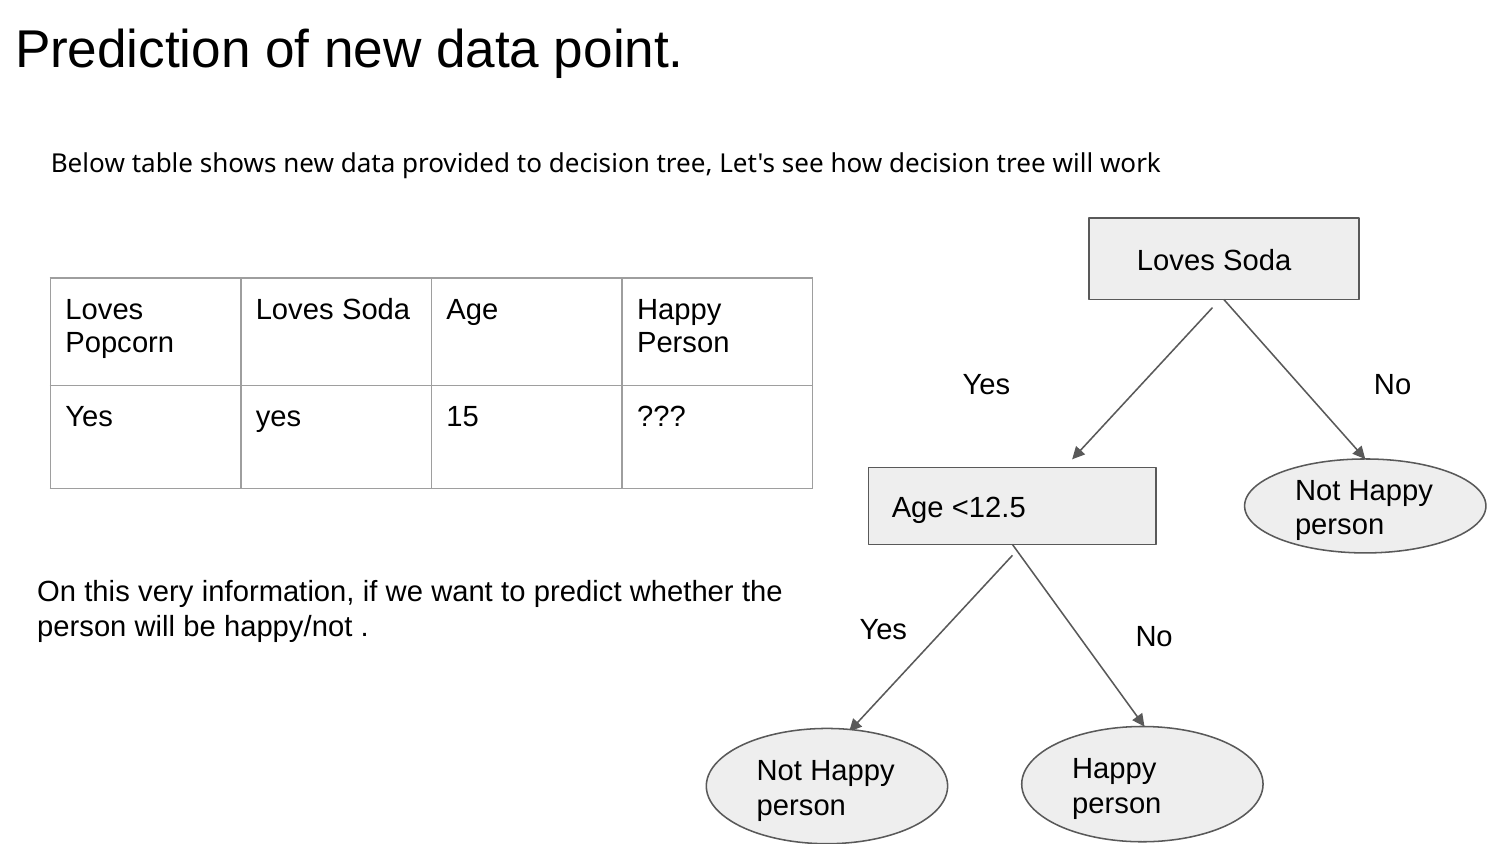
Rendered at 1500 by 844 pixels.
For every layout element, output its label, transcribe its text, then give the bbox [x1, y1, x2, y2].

title Prediction of new data point. [0, 0, 1398, 94]
table_cell yes [242, 386, 431, 488]
text_box Below table shows new data provided to decision tree, Let's see how decision tree will work [35, 131, 1199, 193]
text_box Age <12.5 [868, 467, 1157, 545]
text_box Happy person [1021, 726, 1264, 842]
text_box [1071, 307, 1213, 460]
table_cell 15 [432, 386, 621, 488]
table_header Happy Person [623, 279, 812, 385]
text_box Not Happy person [1244, 459, 1486, 553]
text_box Yes [947, 350, 1066, 416]
text_box On this very information, if we want to predict whether the person will be happy/not . [22, 557, 801, 657]
text_box No [1371, 350, 1433, 416]
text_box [1223, 299, 1366, 460]
table_header Loves Soda [242, 279, 431, 385]
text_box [1012, 544, 1145, 727]
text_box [848, 555, 1009, 732]
text_box No [1149, 602, 1224, 668]
table_cell Yes [51, 386, 240, 488]
table_header Age [432, 279, 621, 385]
text_box Not Happy person [706, 728, 948, 844]
text_box Loves Soda [1088, 217, 1359, 300]
table_cell ??? [623, 386, 812, 488]
table_header Loves Popcorn [51, 279, 240, 385]
